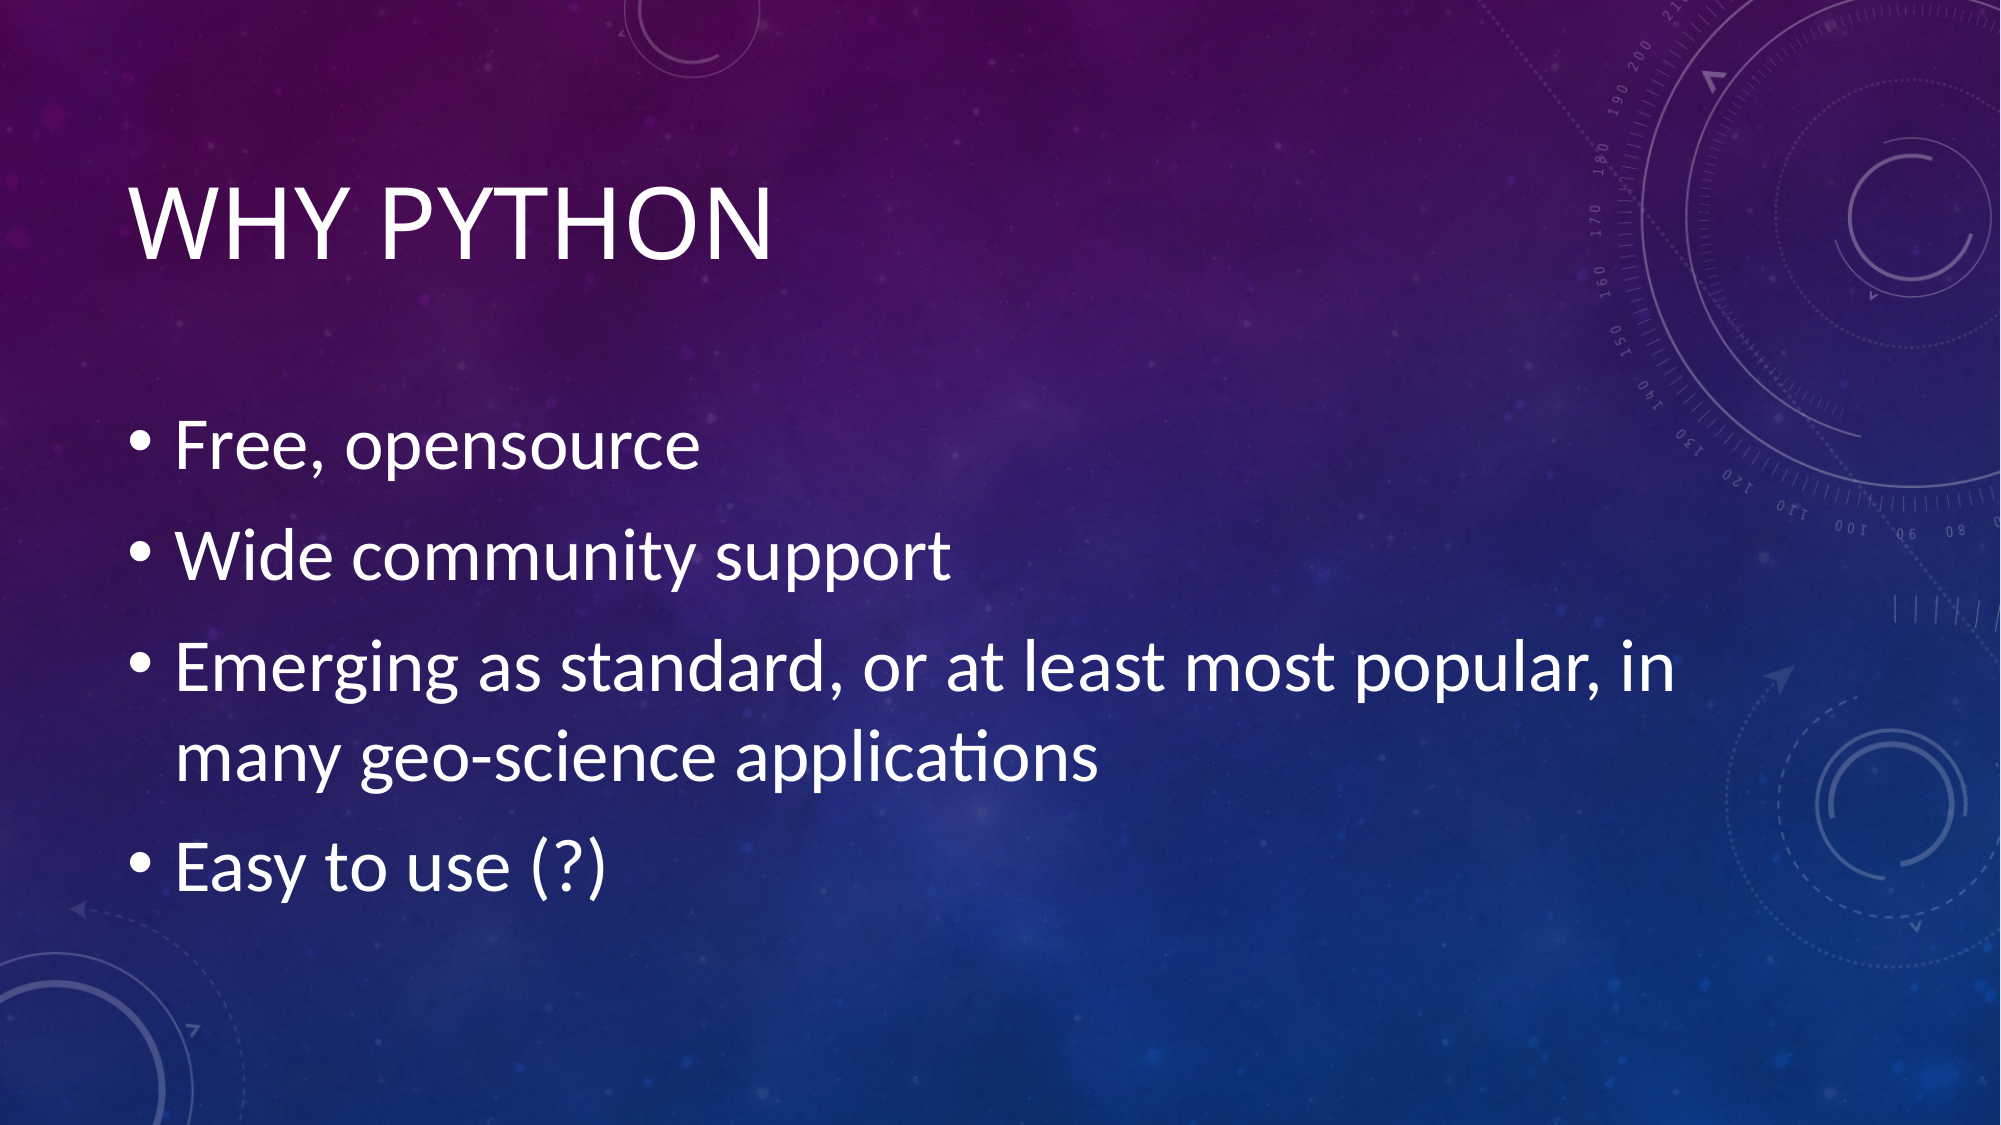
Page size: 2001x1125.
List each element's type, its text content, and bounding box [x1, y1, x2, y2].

title Why python [112, 99, 1775, 339]
picture [0, 0, 2001, 1125]
list Free, opensource Wide community support Emerging as standard, or at least most popular, in many geo-science applications Easy to use (?) [112, 351, 1775, 950]
